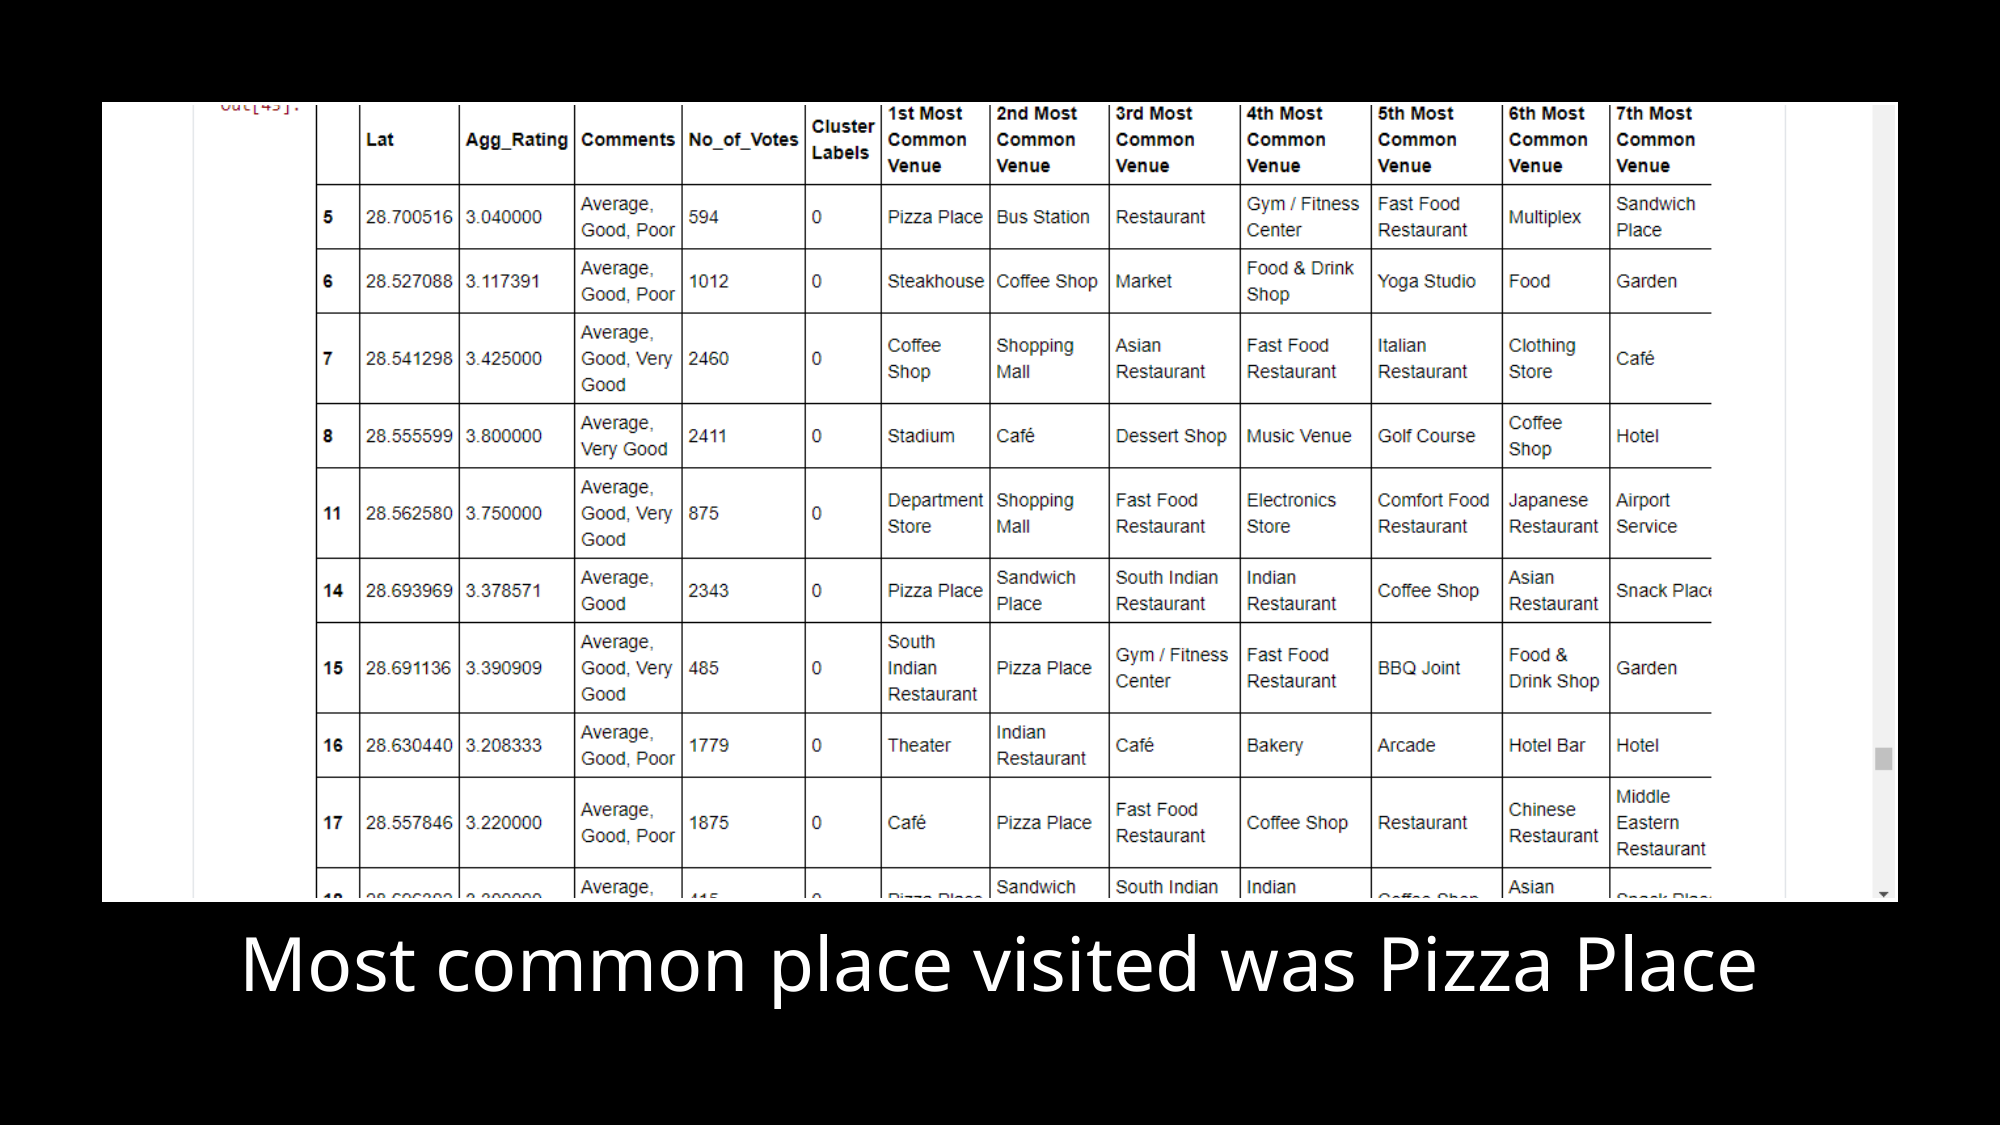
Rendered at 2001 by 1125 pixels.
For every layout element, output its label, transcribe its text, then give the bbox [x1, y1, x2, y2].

title Most common place visited was Pizza Place [105, 914, 1895, 1020]
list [104, 104, 1895, 899]
